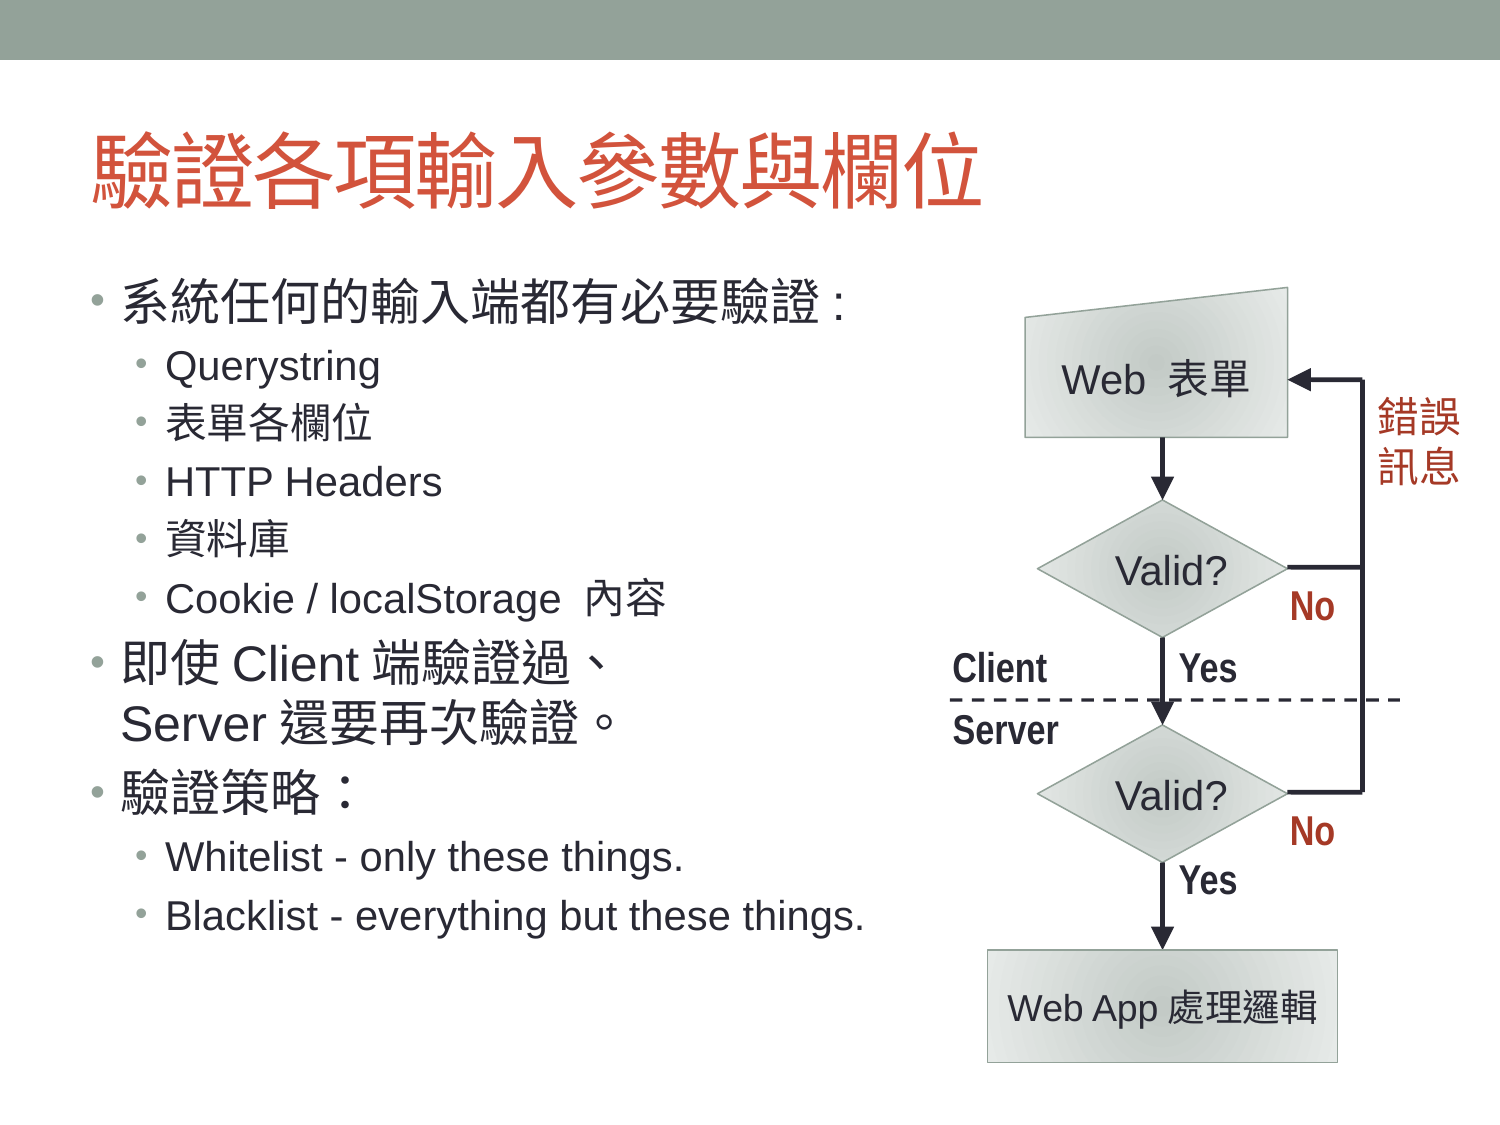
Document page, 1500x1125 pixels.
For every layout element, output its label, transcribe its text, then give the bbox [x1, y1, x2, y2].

text_box [1287, 369, 1363, 390]
text_box Yes [1163, 845, 1253, 911]
text_box No [1275, 795, 1351, 861]
text_box [1152, 701, 1173, 725]
text_box Client [937, 633, 1063, 695]
text_box No [1275, 570, 1351, 636]
text_box Valid? [1036, 499, 1289, 639]
text_box Web 表單 [1024, 286, 1289, 439]
text_box Yes [1163, 633, 1253, 699]
text_box 錯誤 訊息 [1363, 383, 1477, 499]
text_box [1152, 862, 1173, 949]
list 系統任何的輸入端都有必要驗證: Querystring 表單各欄位 HTTP Headers 資料庫 Cookie / localStorage 內容 即使Client端驗證過、 Server還要再次驗證。 驗證策略： Whitelist - only these things. Blacklist - everything but these things. [75, 262, 1425, 1063]
text_box [1152, 437, 1173, 500]
text_box Server [937, 695, 1074, 761]
title 驗證各項輸入參數與欄位 [75, 87, 1425, 250]
text_box Web App處理邏輯 [987, 949, 1338, 1063]
text_box Valid? [1036, 724, 1289, 864]
